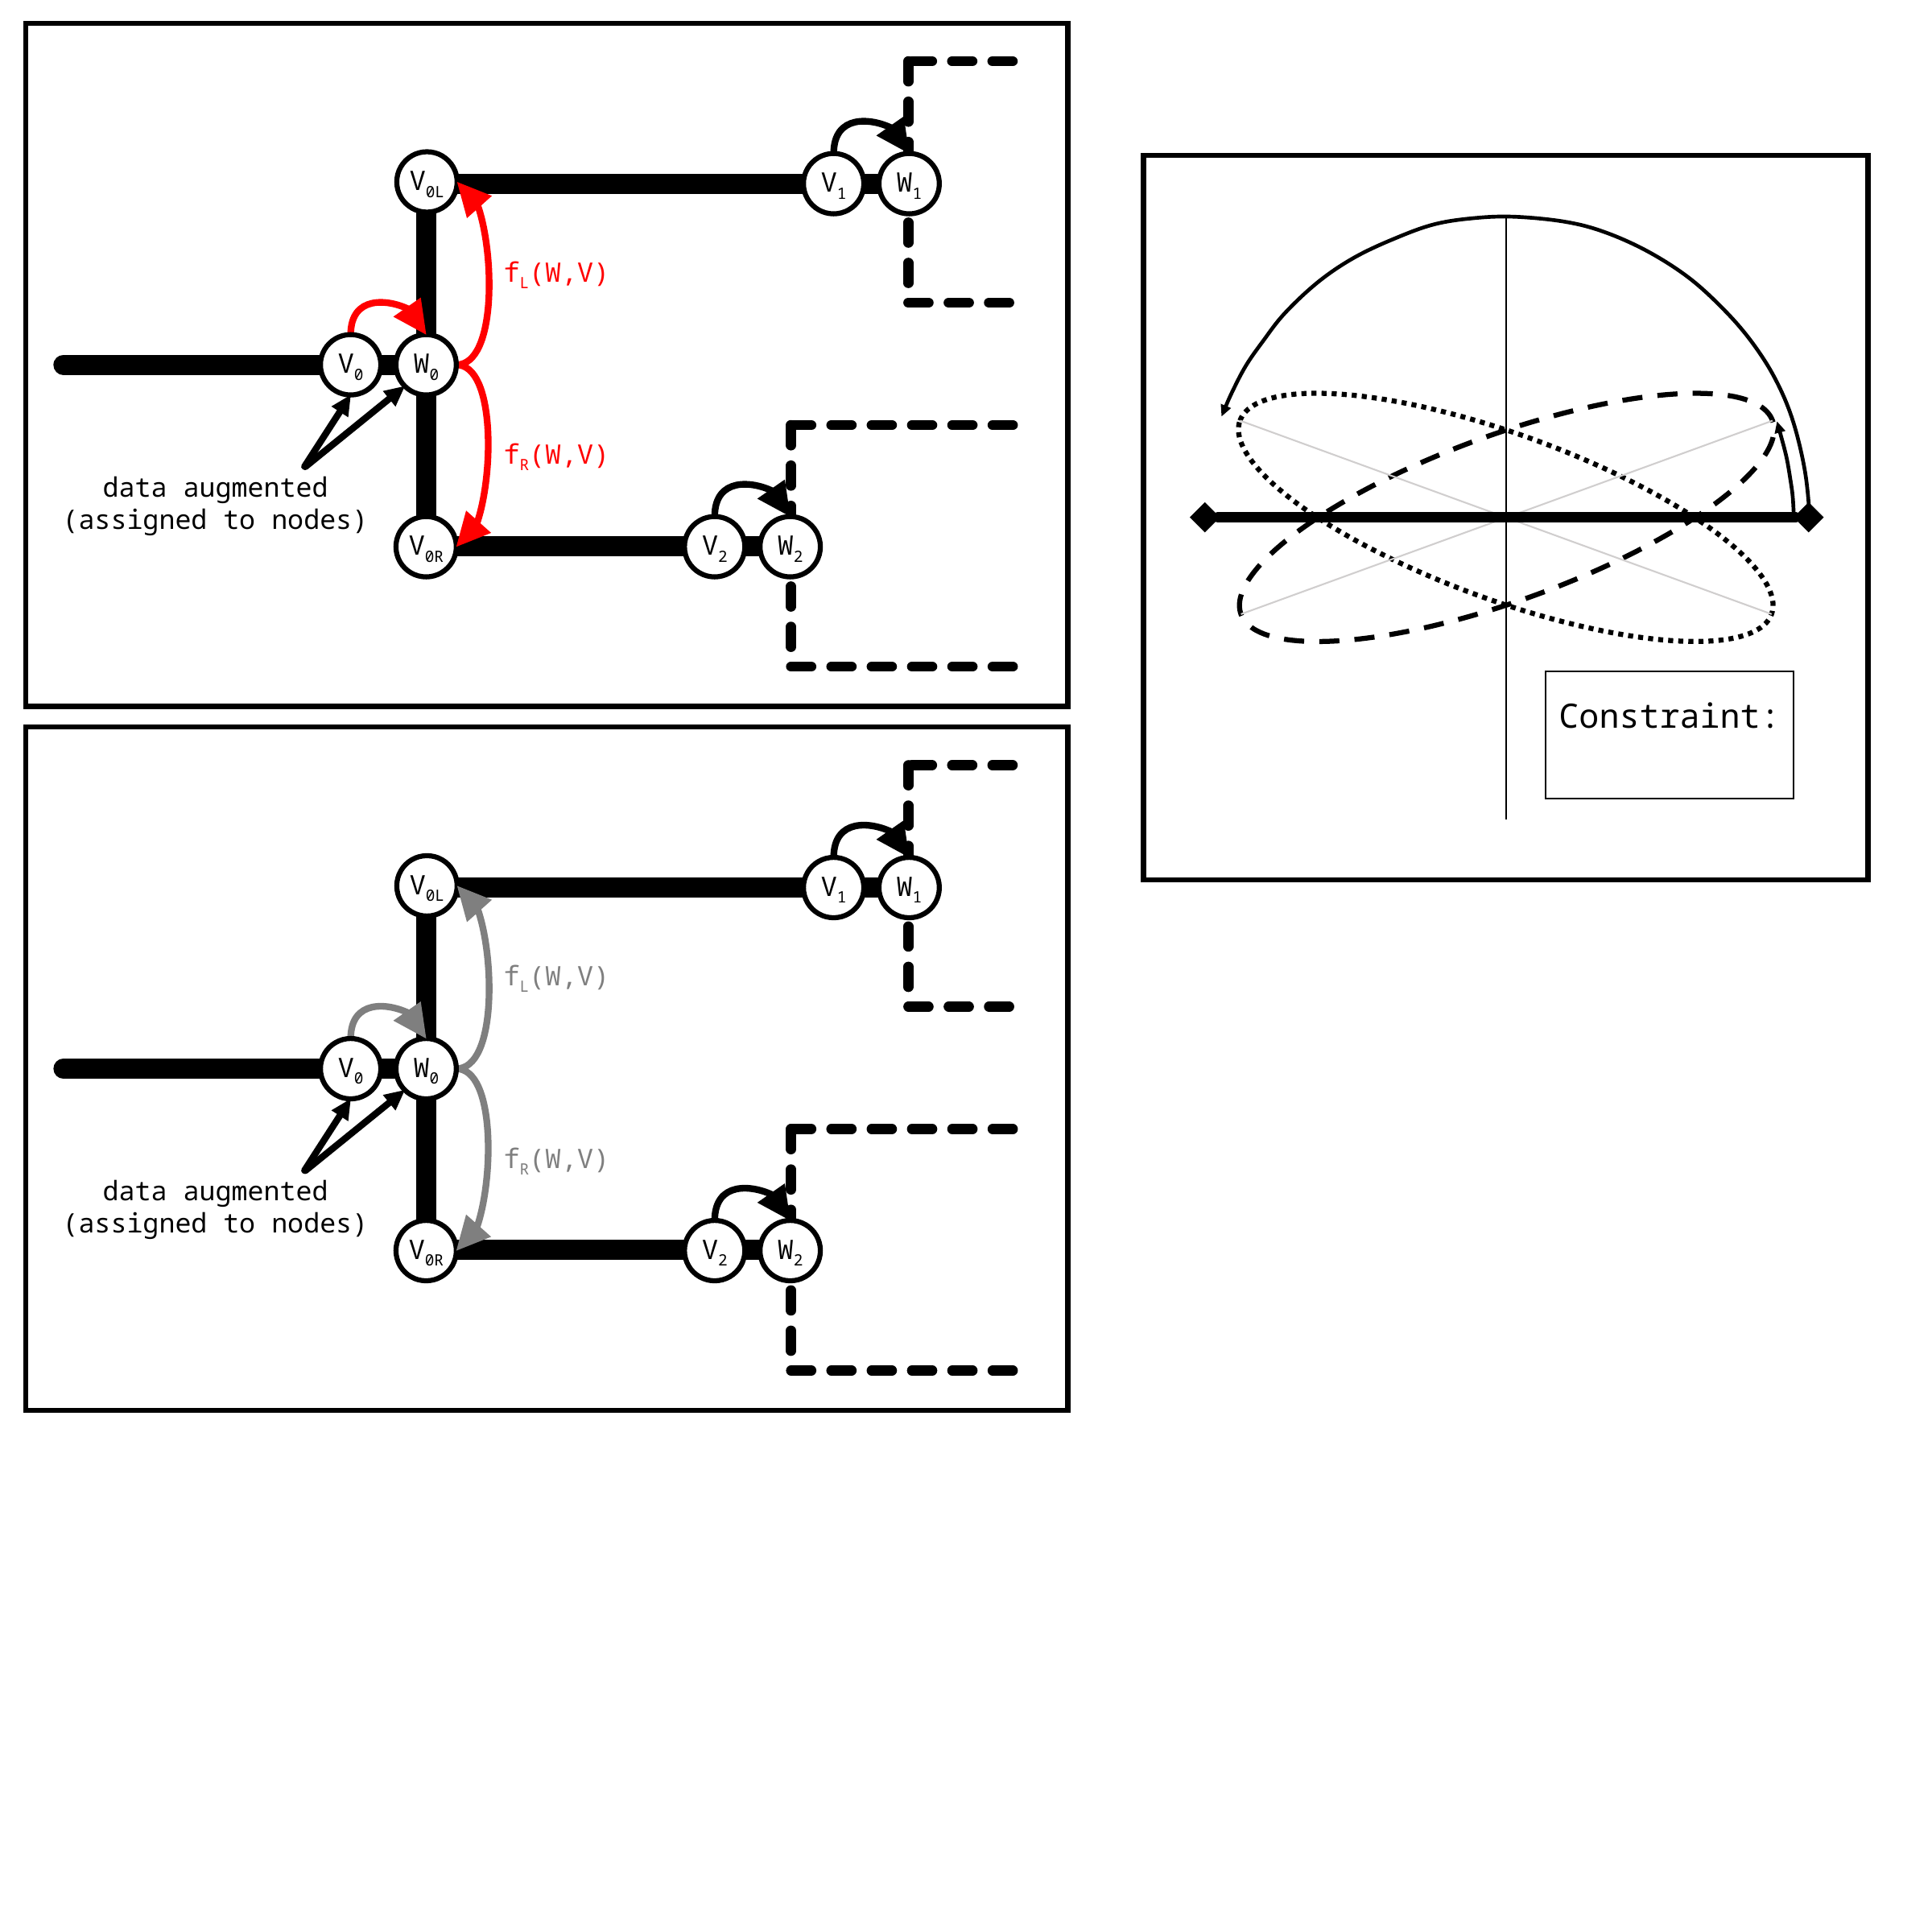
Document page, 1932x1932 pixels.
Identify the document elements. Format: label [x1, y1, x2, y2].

text_box [25, 727, 1068, 1410]
text_box [25, 23, 1068, 707]
text_box [1143, 155, 1868, 880]
